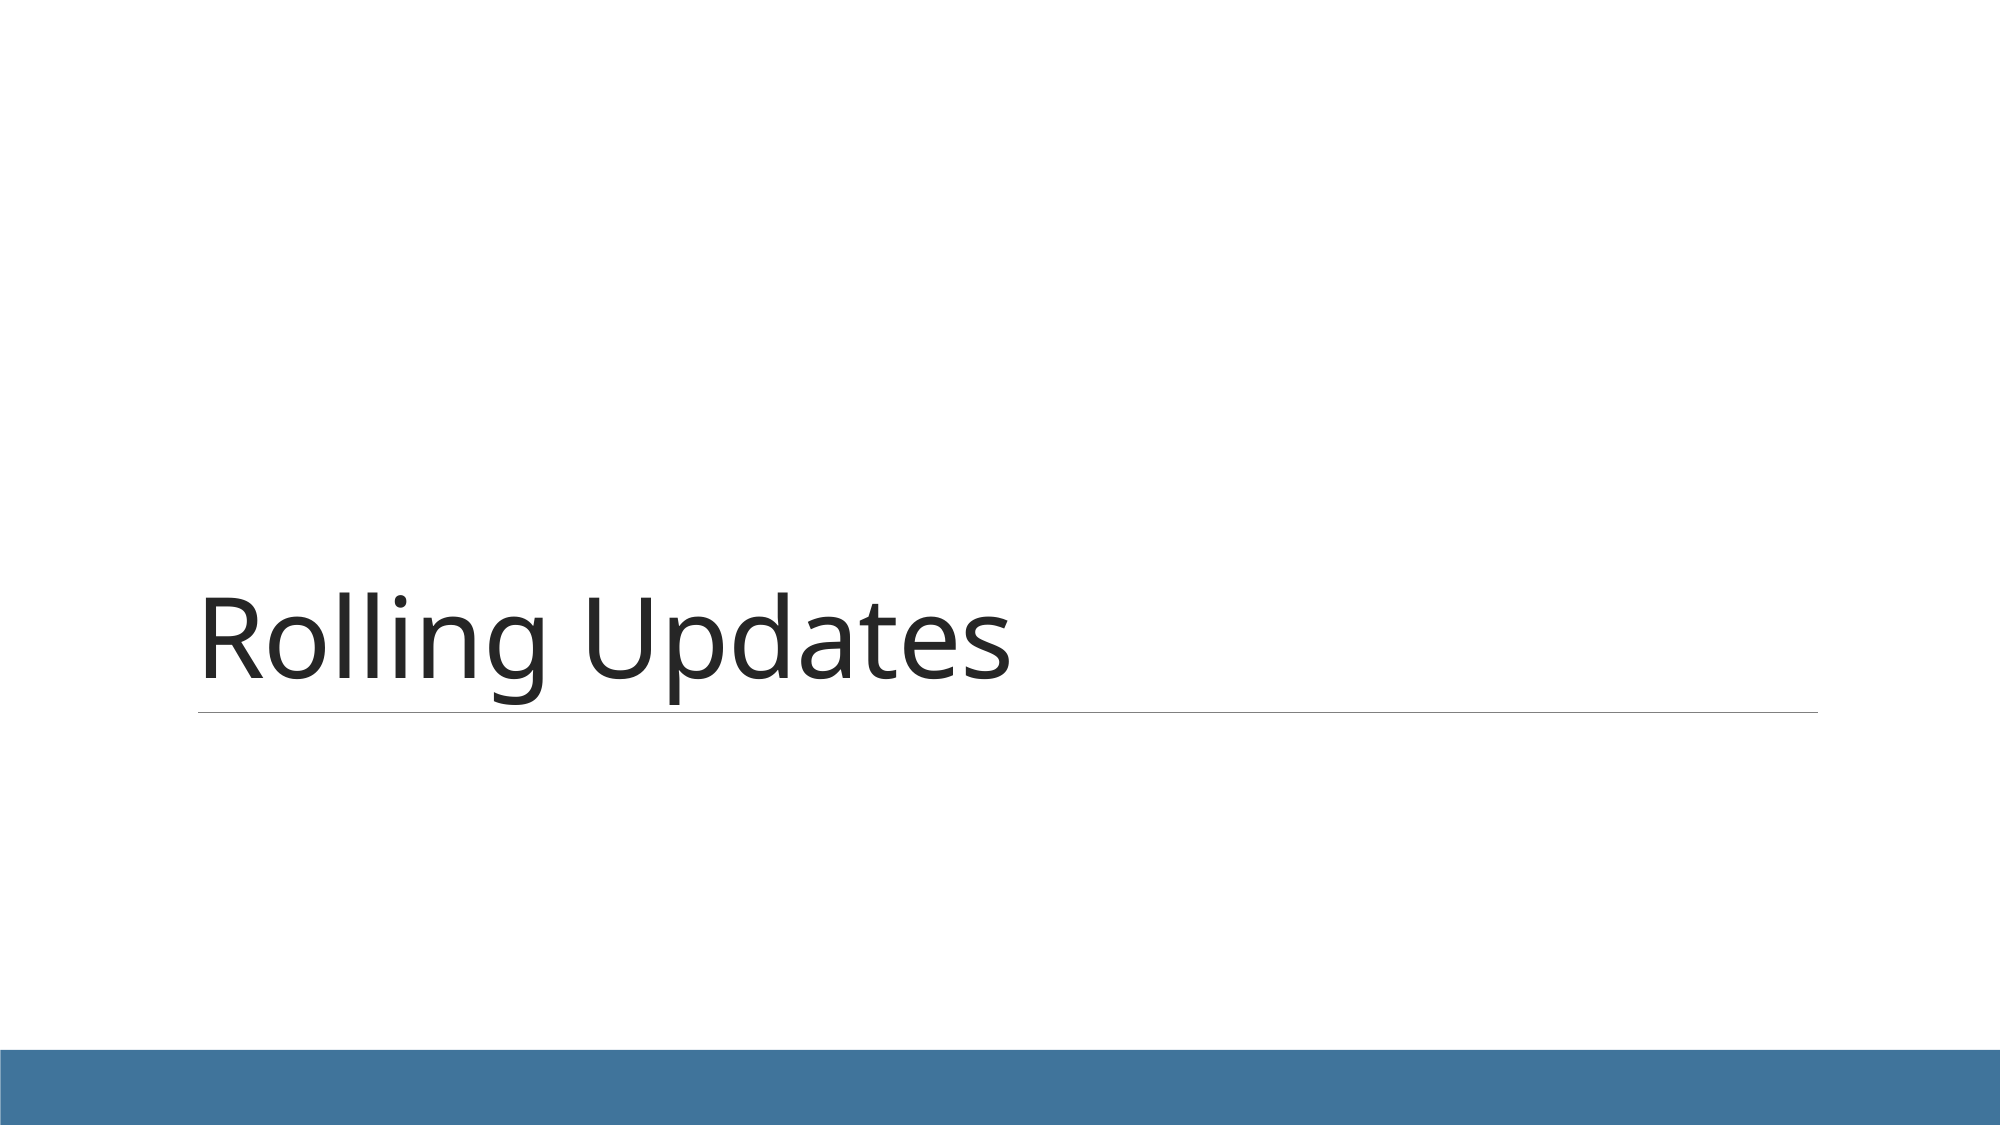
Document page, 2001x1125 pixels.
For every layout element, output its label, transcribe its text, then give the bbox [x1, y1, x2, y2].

title Rolling Updates [180, 124, 1830, 710]
